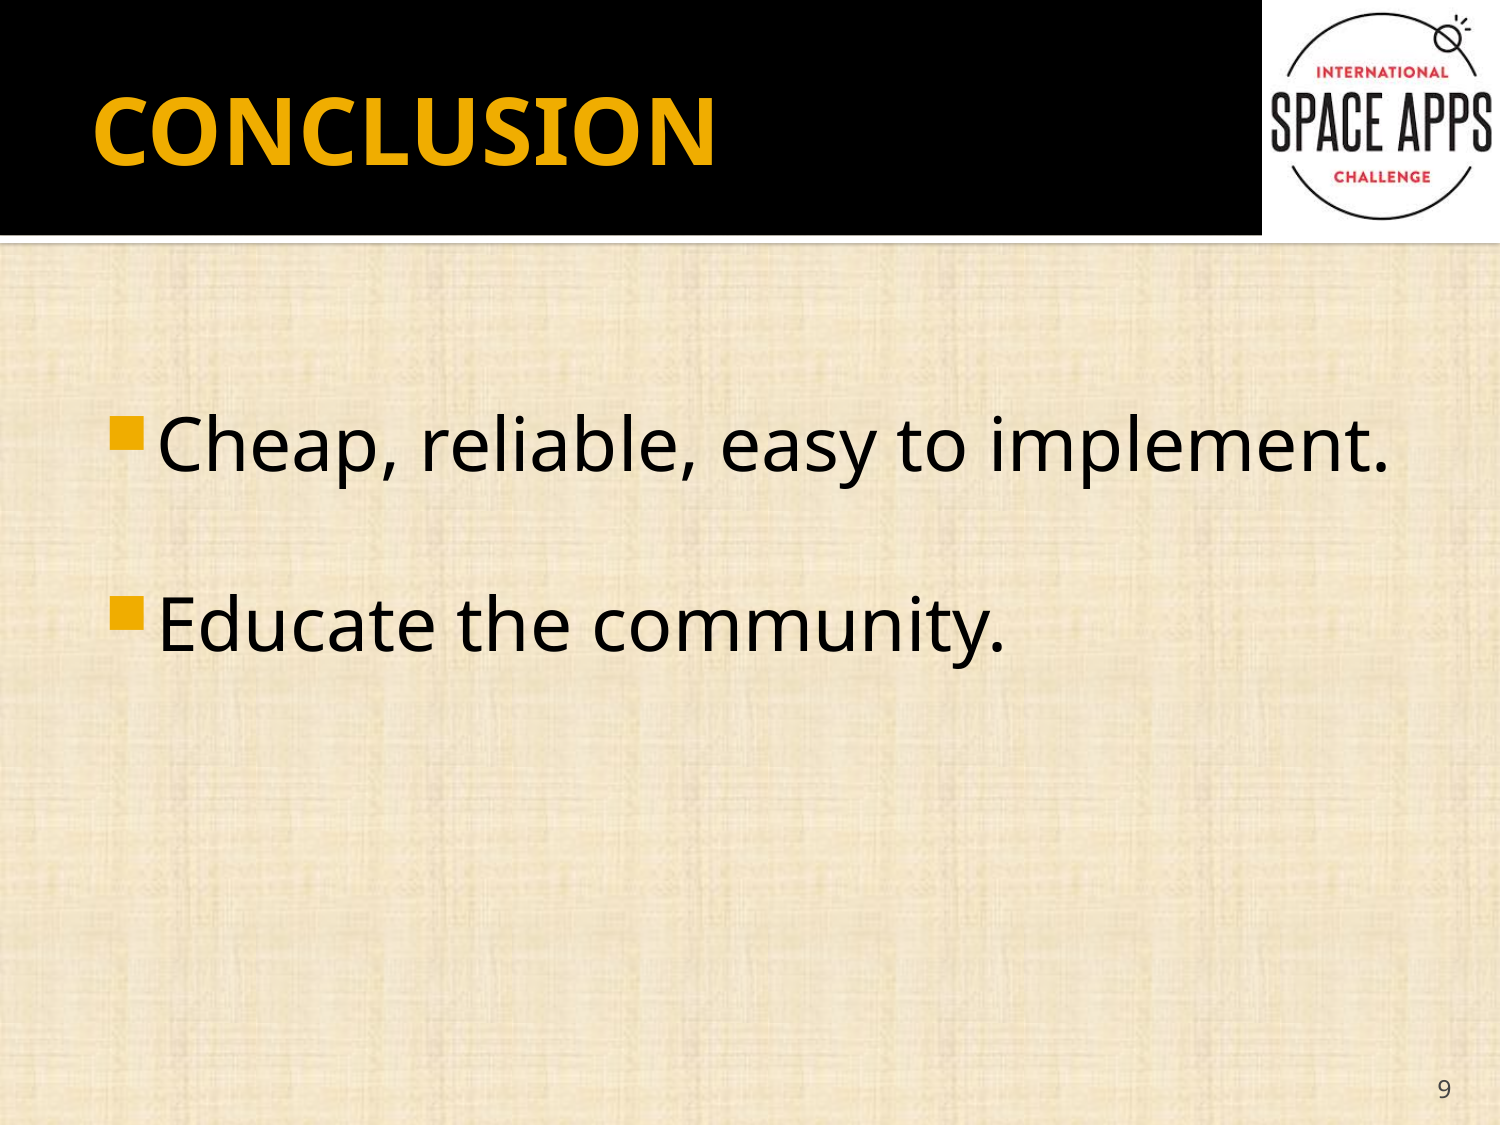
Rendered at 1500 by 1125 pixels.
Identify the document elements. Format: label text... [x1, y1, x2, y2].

list Cheap, reliable, easy to implement. Educate the community. [75, 291, 1425, 1050]
slide_number 9 [1345, 1062, 1467, 1108]
picture [1262, 0, 1500, 238]
title CONCLUSION [75, 25, 1256, 231]
